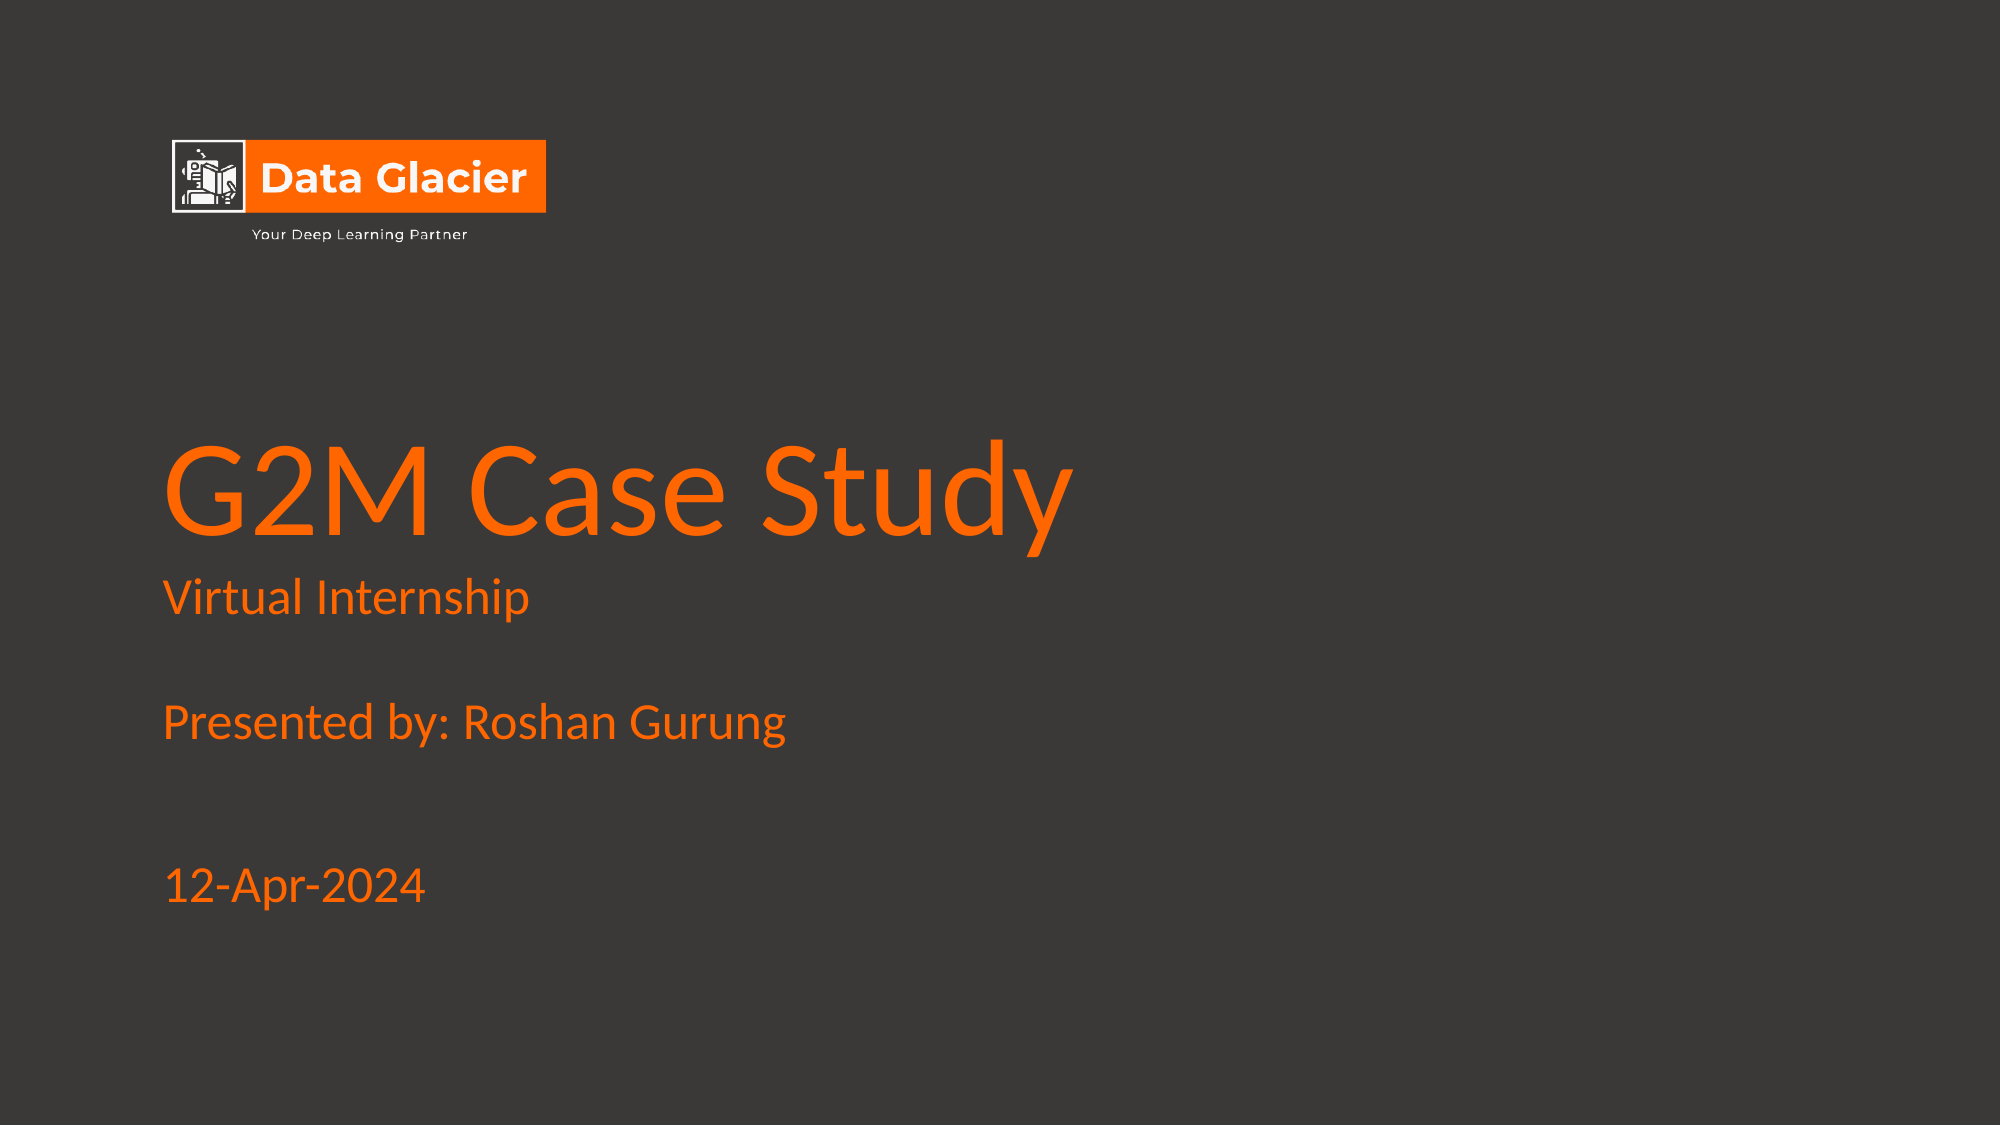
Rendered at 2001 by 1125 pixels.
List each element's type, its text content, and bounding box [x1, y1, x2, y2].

text_box G2M Case Study Virtual Internship Presented by: Roshan Gurung 12-Apr-2024 [147, 390, 1091, 920]
picture [168, 0, 550, 382]
